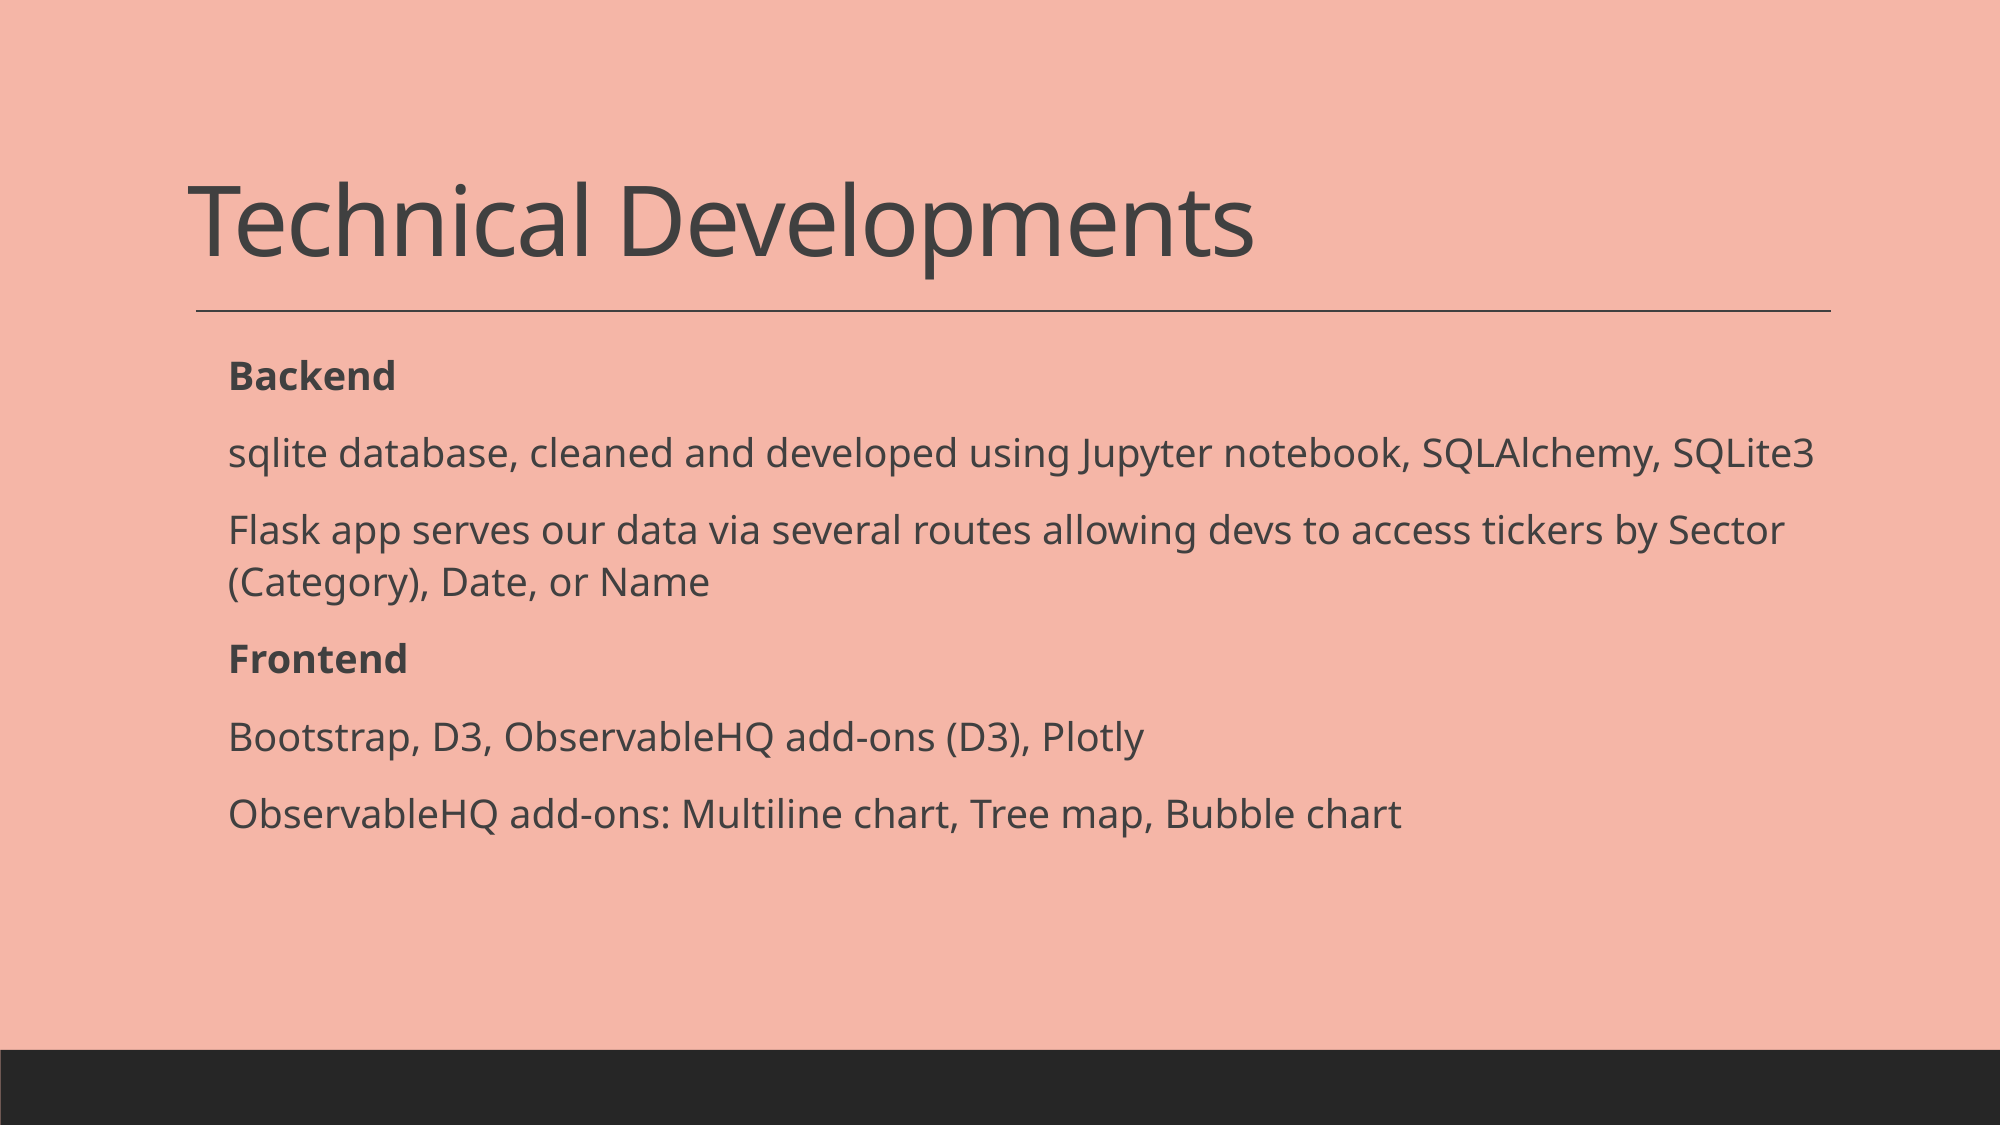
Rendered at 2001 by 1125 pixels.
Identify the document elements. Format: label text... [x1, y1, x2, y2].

title Technical Developments [179, 46, 1831, 286]
list Backend sqlite database, cleaned and developed using Jupyter notebook, SQLAlchemy, SQLite3 Flask app serves our data via several routes allowing devs to access tickers by Sector (Category), Date, or Name Frontend Bootstrap, D3, ObservableHQ add-ons (D3), Plotly ObservableHQ add-ons: Multiline chart, Tree map, Bubble chart [179, 345, 1831, 964]
